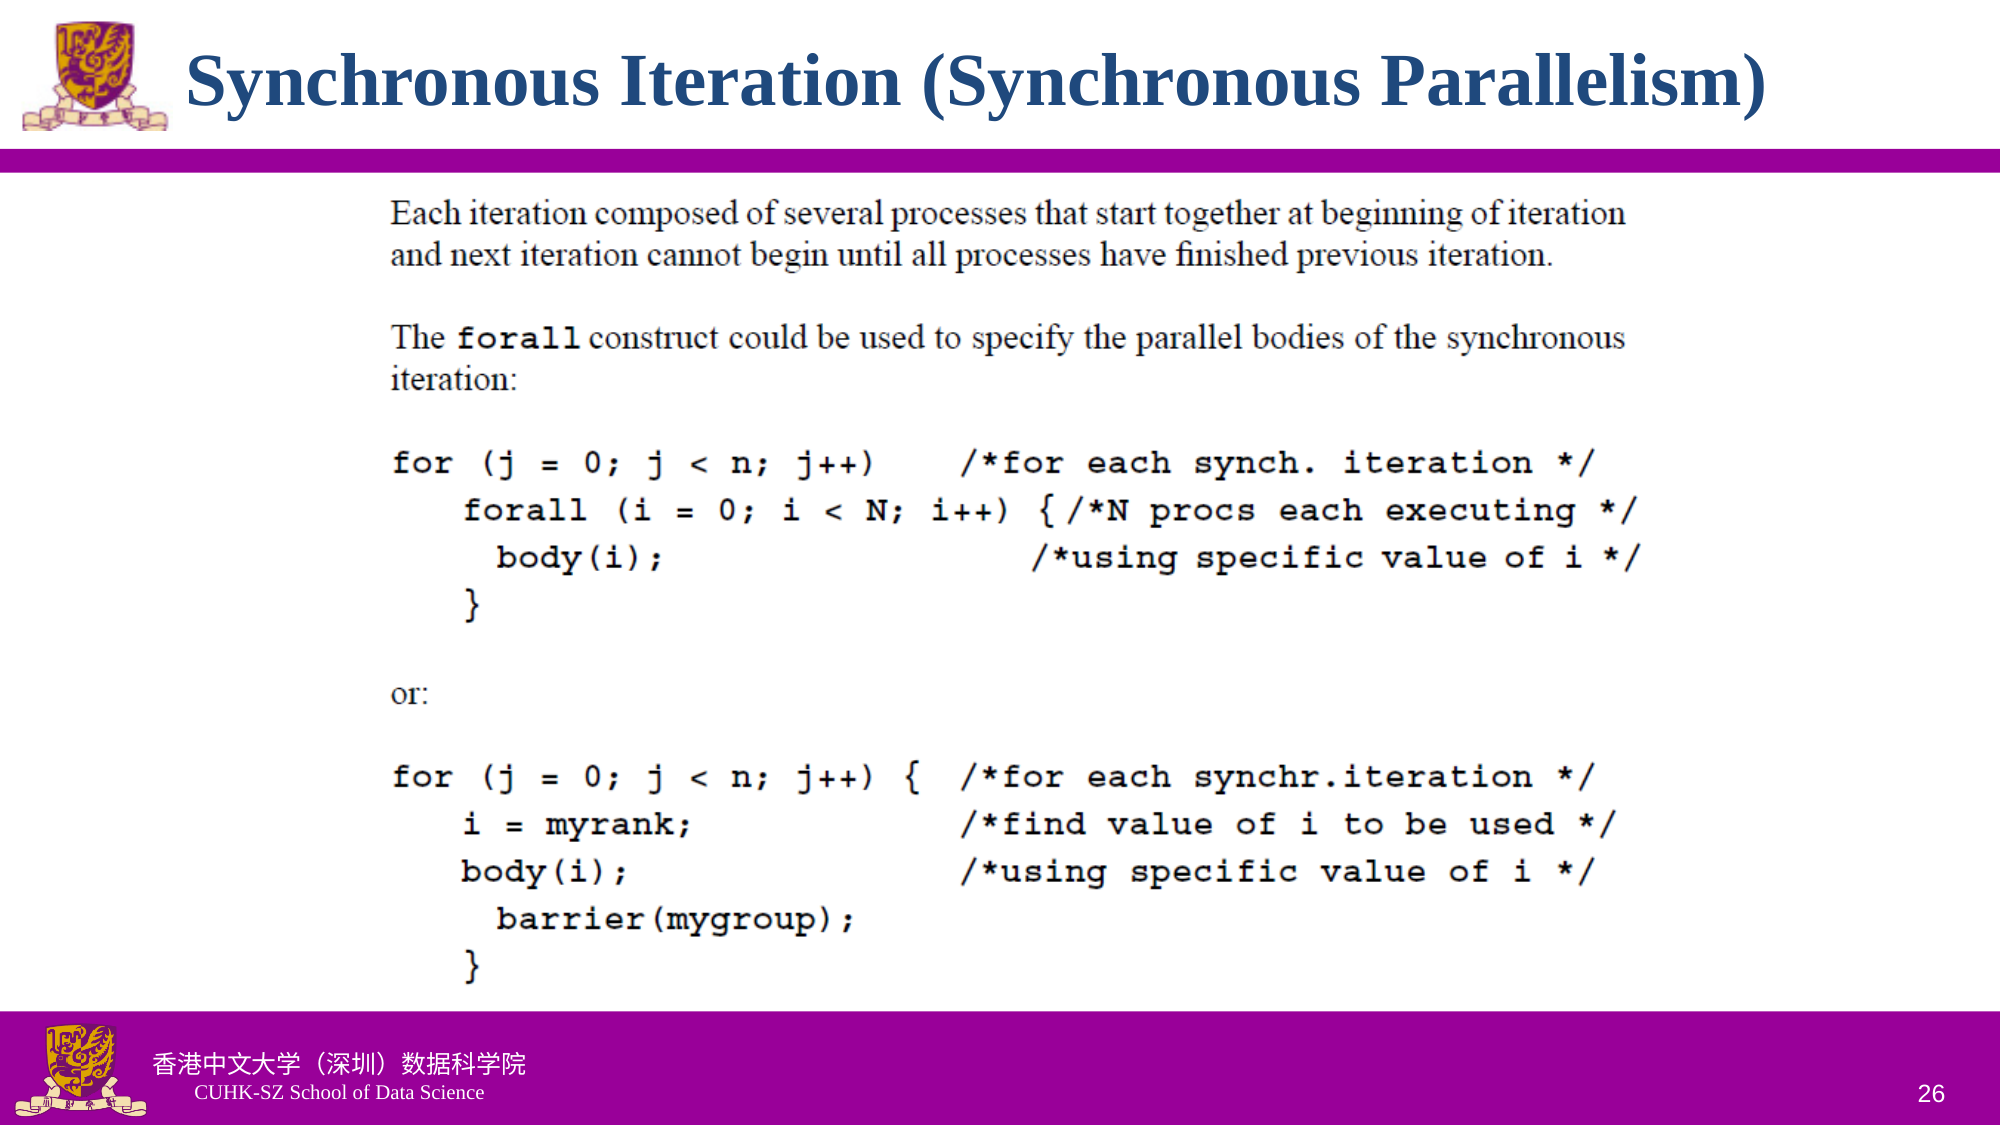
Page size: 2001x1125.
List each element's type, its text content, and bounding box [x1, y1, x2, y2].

picture [14, 1023, 149, 1117]
picture [359, 183, 1661, 996]
title Synchronous Iteration (Synchronous Parallelism) [169, 18, 1877, 133]
slide_number 26 [1493, 1070, 1961, 1125]
picture [21, 20, 169, 131]
